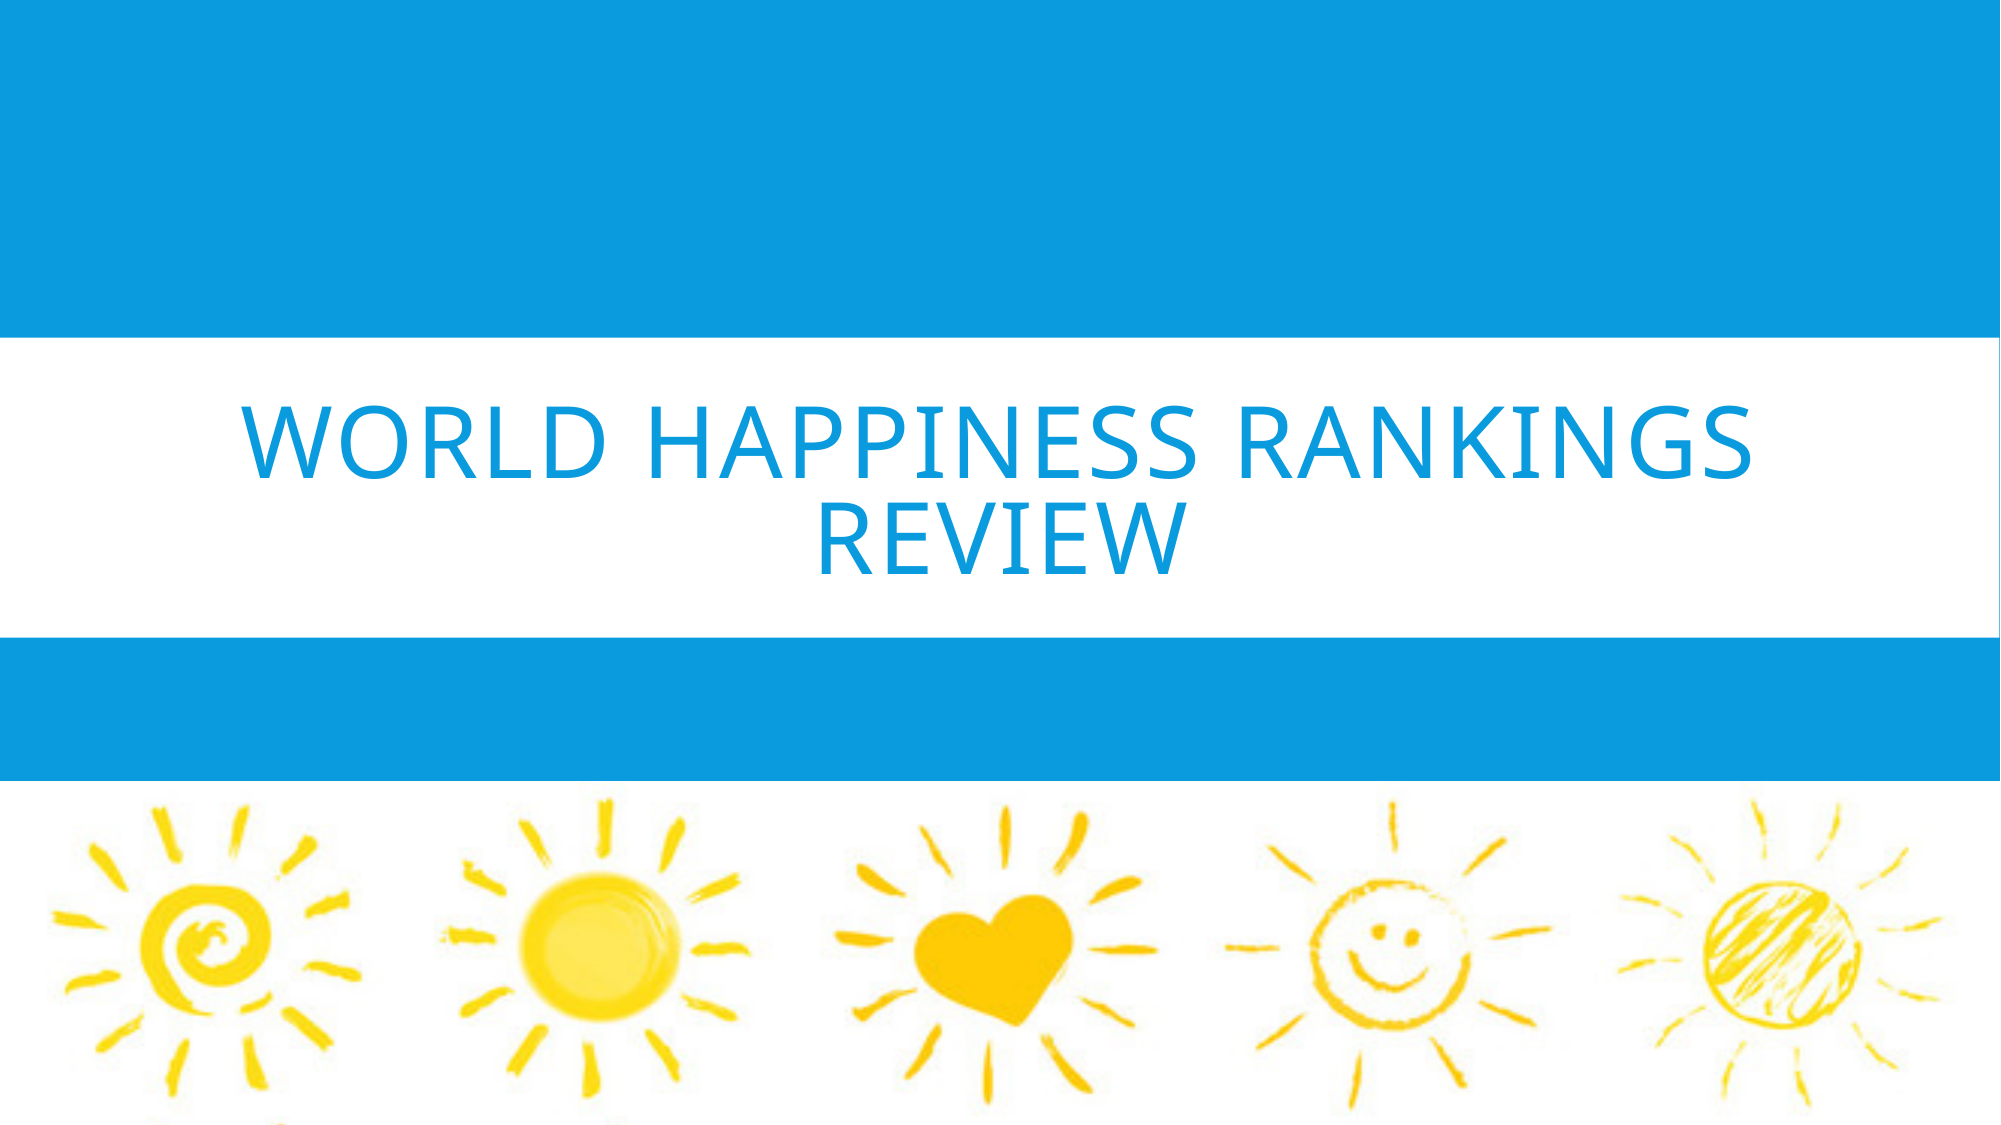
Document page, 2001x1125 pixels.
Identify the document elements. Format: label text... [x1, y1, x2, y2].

title World Happiness Rankings Review [60, 355, 1942, 641]
picture [0, 782, 2000, 1125]
